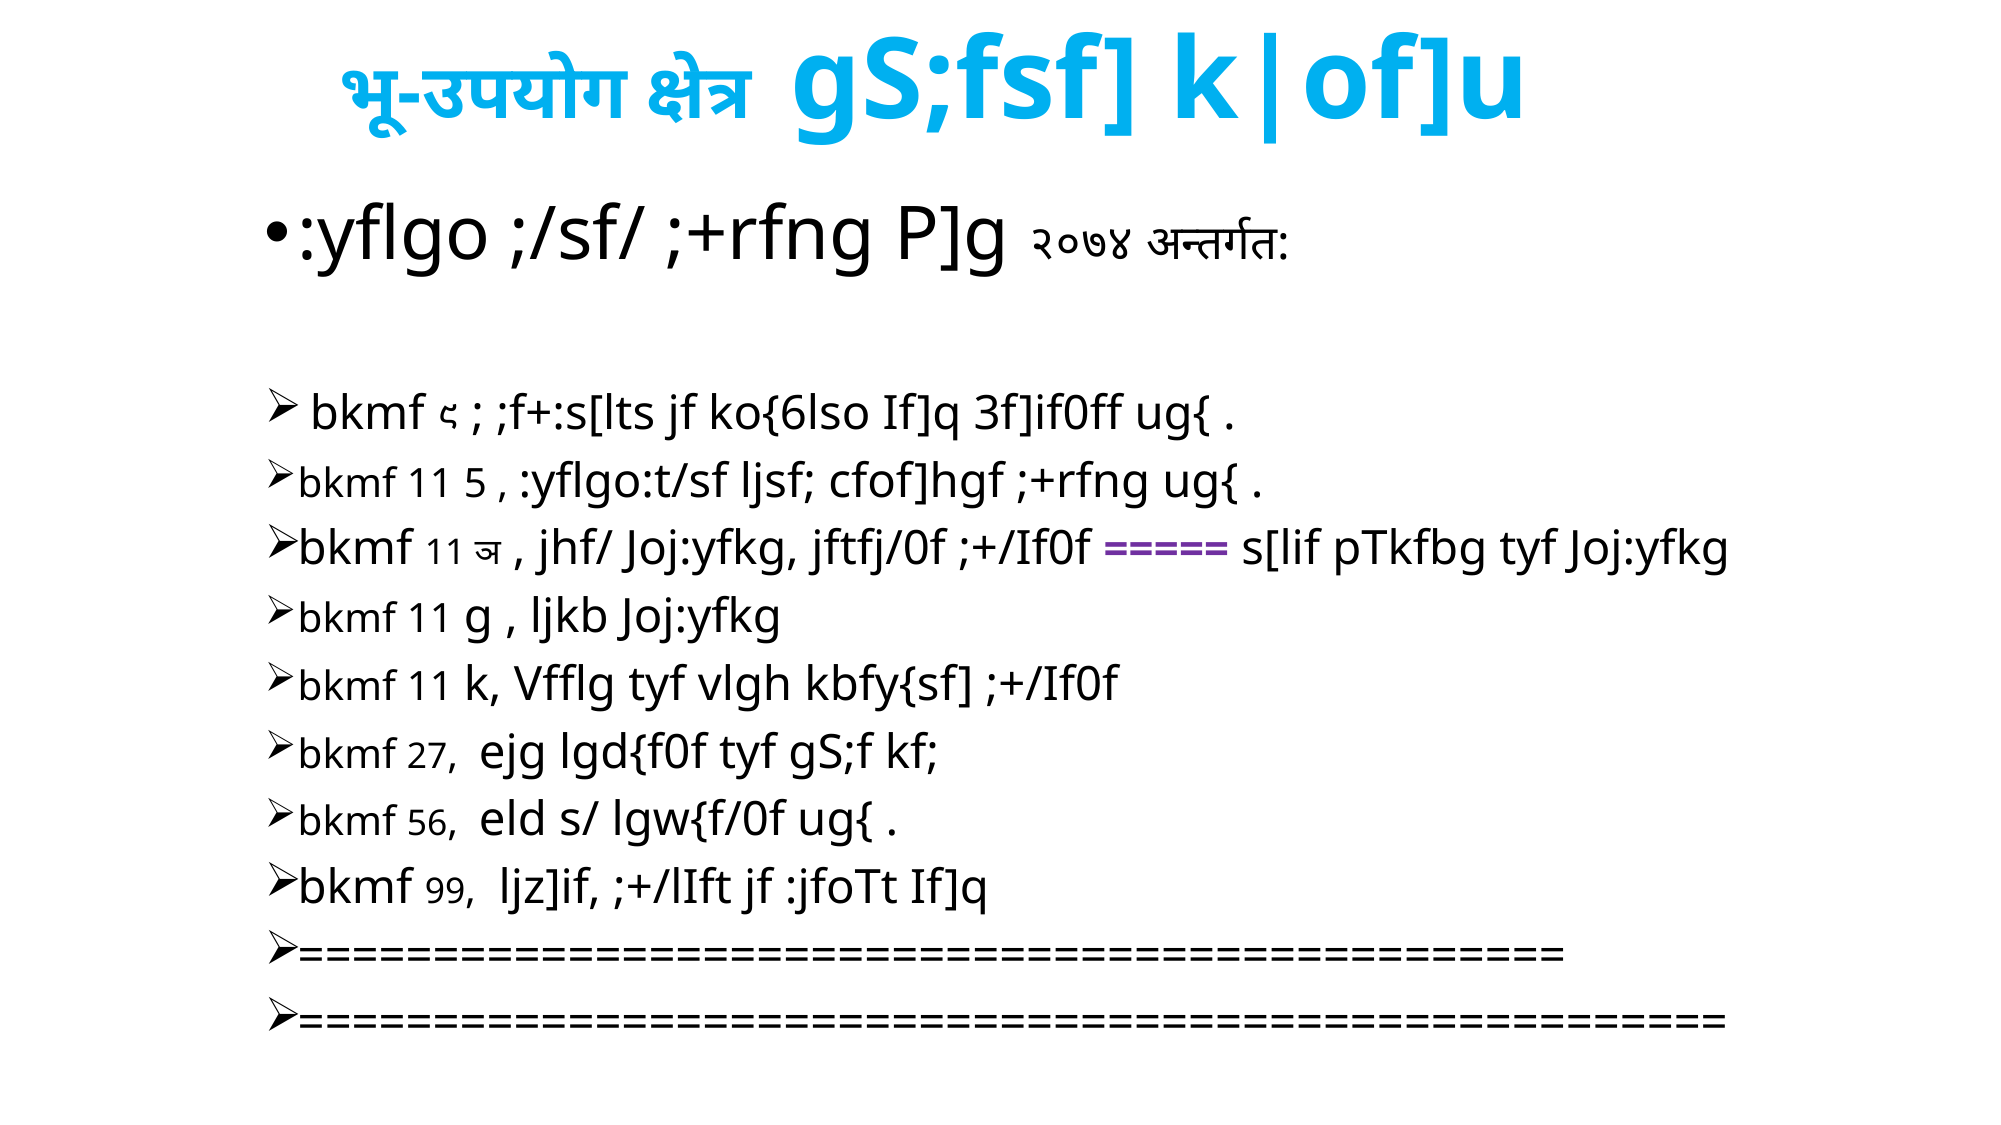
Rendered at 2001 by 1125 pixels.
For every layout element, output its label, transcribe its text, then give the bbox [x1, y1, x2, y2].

title भू-उपयोग क्षेत्र gS;fsf] k|of]u [324, 0, 1675, 176]
list :yflgo ;/sf/ ;+rfng P]g २०७४ अन्तर्गत: bkmf ९ ; ;f+:s[lts jf ko{6lso If]q 3f]if0ff ug{ . bkmf 11 5 , :yflgo:t/sf ljsf; cfof]hgf ;+rfng ug{ . bkmf 11 ञ , jhf/ Joj:yfkg, jftfj/0f ;+/If0f ===== s[lif pTkfbg tyf Joj:yfkg bkmf 11 g , ljkb Joj:yfkg bkmf 11 k, Vfflg tyf vlgh kbfy{sf] ;+/If0f bkmf 27, ejg lgd{f0f tyf gS;f kf; bkmf 56, eld s/ lgw{f/0f ug{ . bkmf 99, ljz]if, ;+/lIft jf :jfoTt If]q =============================================== ===================================================== [249, 187, 1750, 1125]
